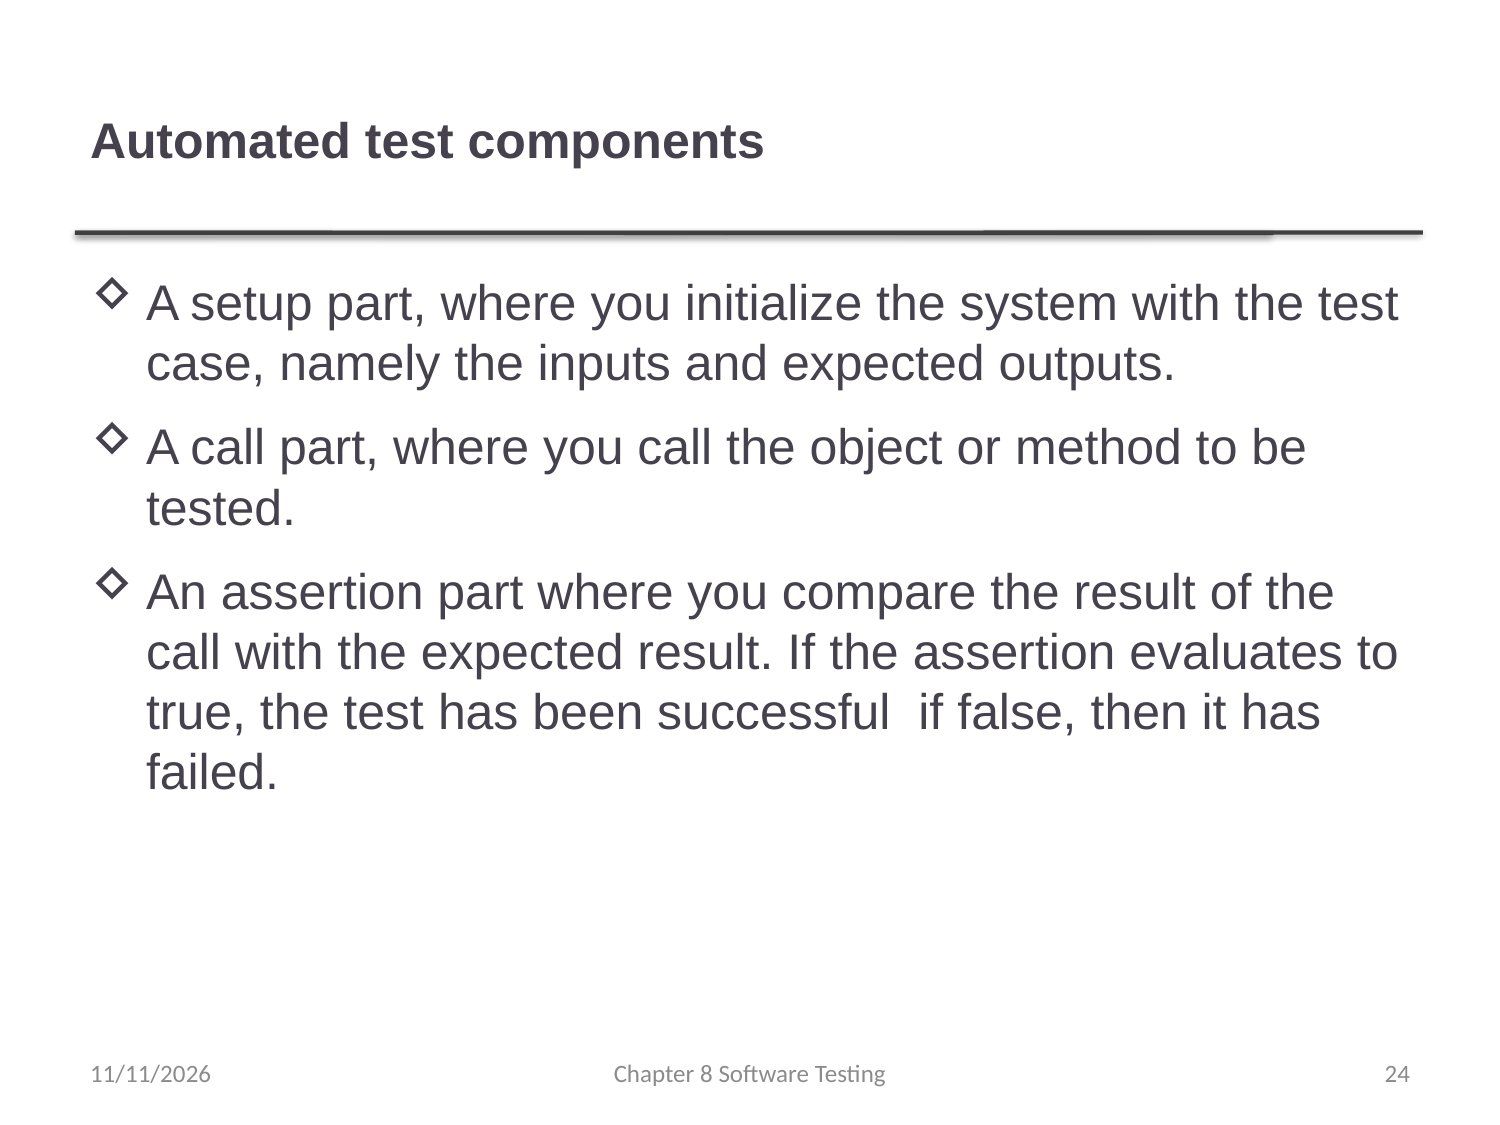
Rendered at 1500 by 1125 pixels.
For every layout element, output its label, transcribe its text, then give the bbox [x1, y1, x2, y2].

title Automated test components [74, 44, 1272, 233]
footer Chapter 8 Software Testing [512, 1042, 988, 1103]
slide_number 24 [1074, 1042, 1425, 1103]
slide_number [75, 1042, 425, 1103]
list A setup part, where you initialize the system with the test case, namely the inputs and expected outputs. A call part, where you call the object or method to be tested. An assertion part where you compare the result of the call with the expected result. If the assertion evaluates to true, the test has been successful if false, then it has failed. [75, 262, 1425, 1005]
